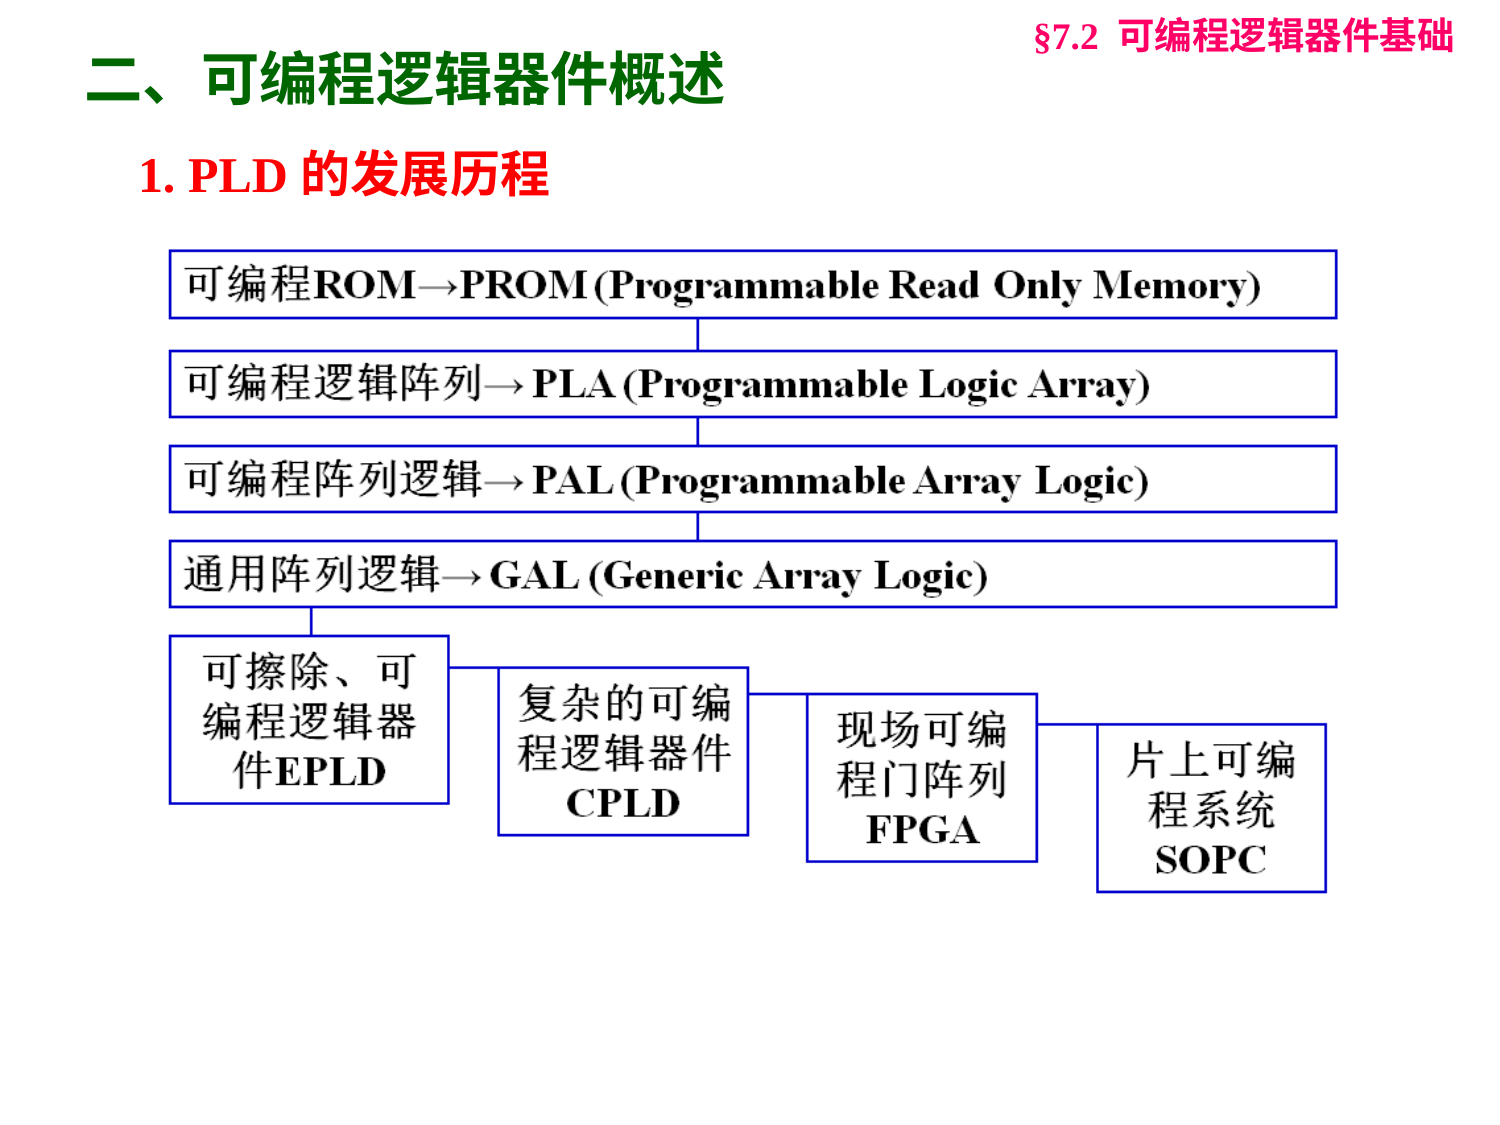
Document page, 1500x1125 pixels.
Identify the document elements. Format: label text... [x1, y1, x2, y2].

picture [165, 243, 1343, 900]
text_box §7.2 可编程逻辑器件基础 [1018, 4, 1470, 65]
text_box 二、可编程逻辑器件概述 [69, 35, 741, 120]
text_box 1. PLD的发展历程 [123, 135, 628, 210]
